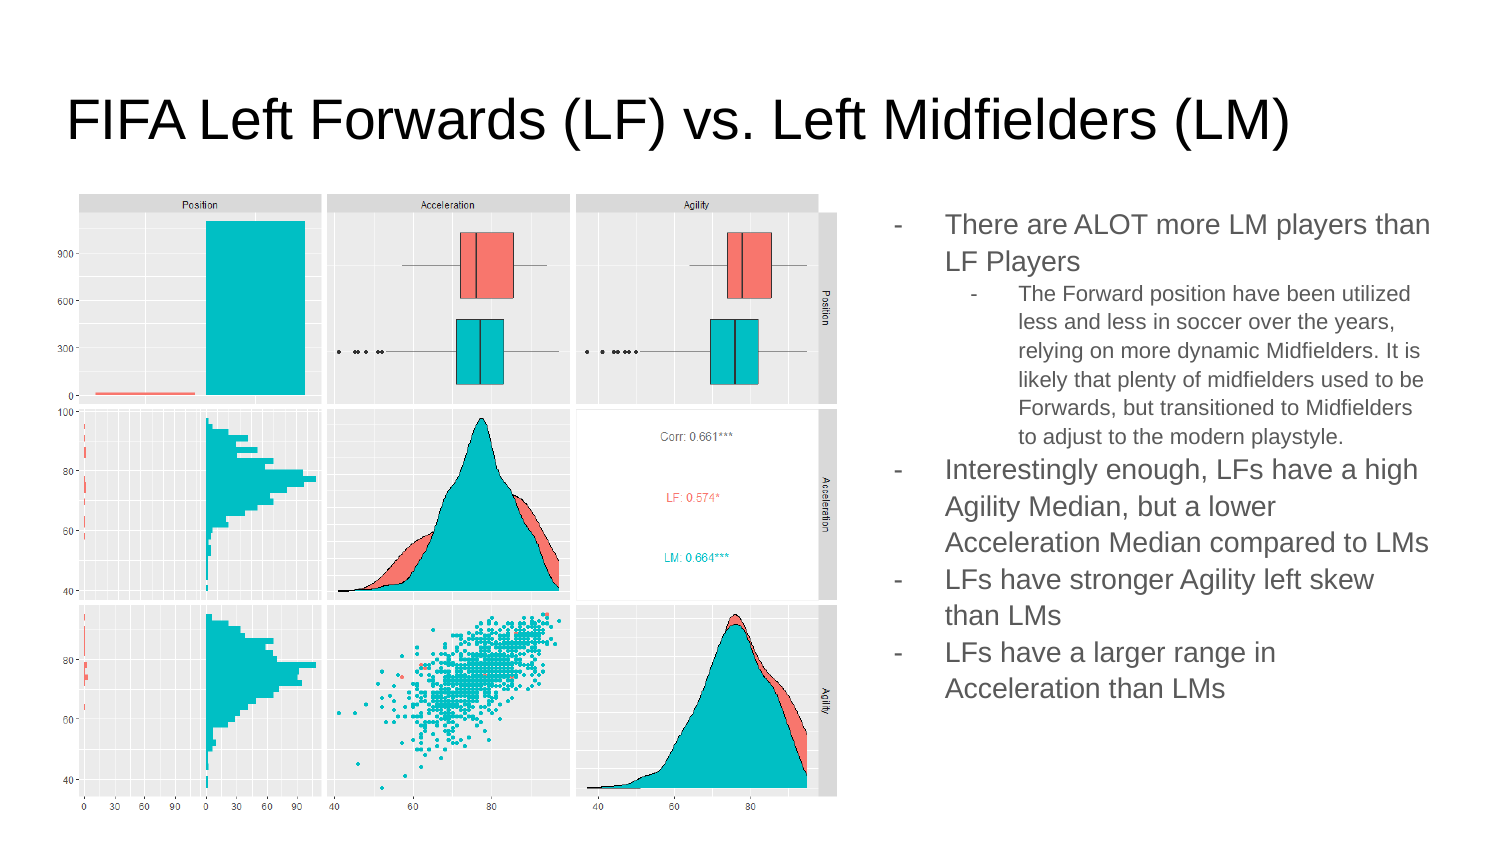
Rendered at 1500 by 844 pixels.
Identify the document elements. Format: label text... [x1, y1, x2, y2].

title FIFA Left Forwards (LF) vs. Left Midfielders (LM) [51, 72, 1449, 167]
picture [50, 188, 843, 817]
list There are ALOT more LM players than LF Players The Forward position have been utilized less and less in soccer over the years, relying on more dynamic Midfielders. It is likely that plenty of midfielders used to be Forwards, but transitioned to Midfielders to adjust to the modern playstyle. Interestingly enough, LFs have a high Agility Median, but a lower Acceleration Median compared to LMs LFs have stronger Agility left skew than LMs LFs have a larger range in Acceleration than LMs [856, 189, 1449, 750]
